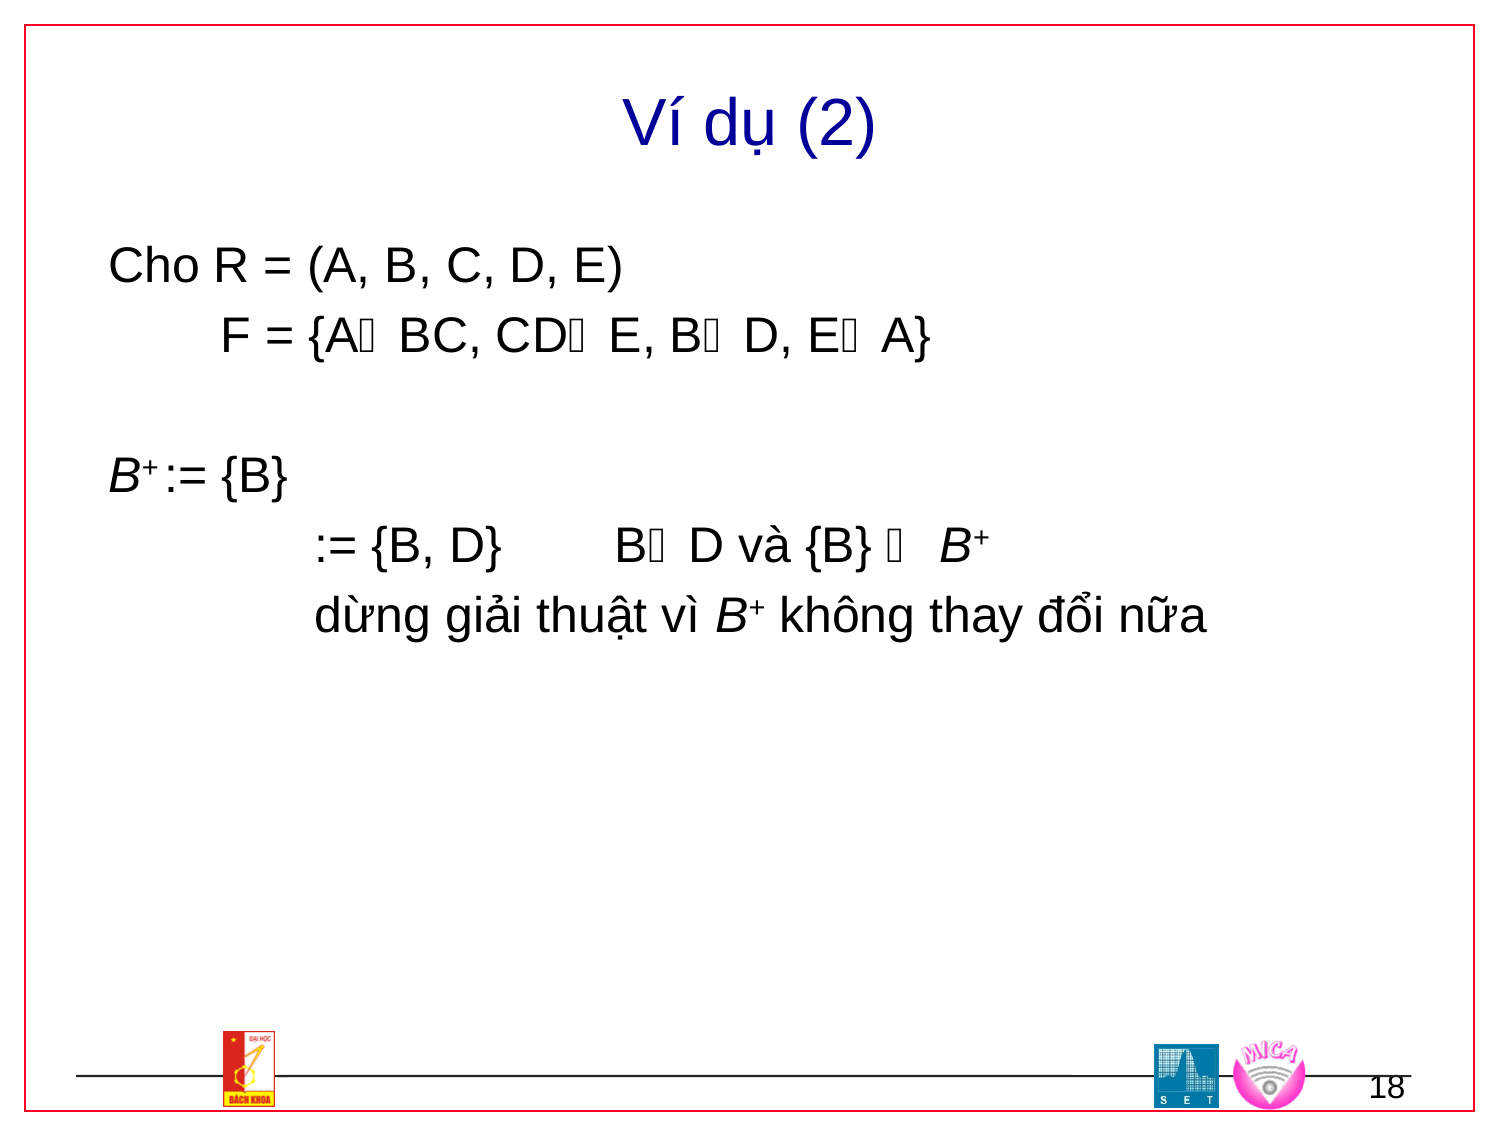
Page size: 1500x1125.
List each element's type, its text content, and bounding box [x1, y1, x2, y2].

picture [1231, 1100, 1307, 1111]
title Ví dụ (2) [111, 74, 1388, 163]
slide_number 18 [1074, 1025, 1388, 1100]
picture [222, 1038, 276, 1108]
list Cho R = (A, B, C, D, E) F = {ABC, CDE, BD, EA} B+ := {B} := {B, D} BD và {B}  B+ dừng giải thuật vì B+ không thay đổi nữa [93, 224, 1382, 1038]
